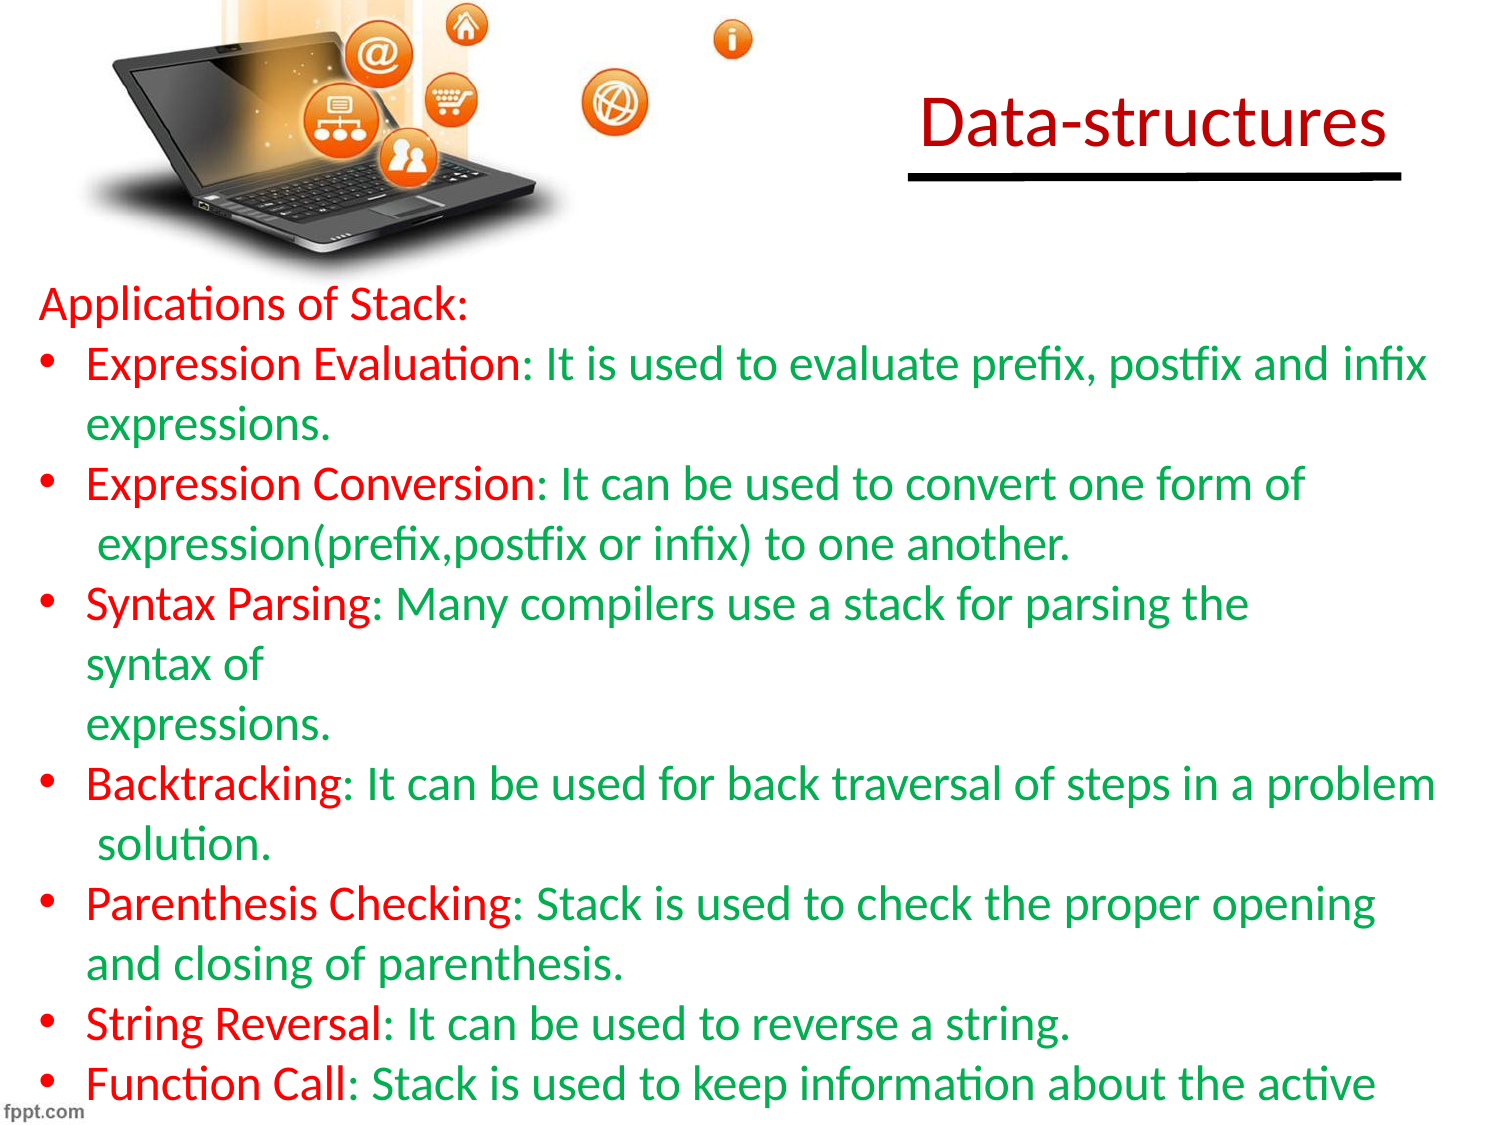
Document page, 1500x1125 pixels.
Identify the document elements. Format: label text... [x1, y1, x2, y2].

title Data-structures [106, 69, 1394, 260]
picture [0, 0, 767, 1125]
text_box Applications of Stack: Expression Evaluation: It is used to evaluate prefix, postfix and infix expressions. Expression Conversion: It can be used to convert one form of expression(prefix,postfix or infix) to one another. Syntax Parsing: Many compilers use a stack for parsing the syntax of expressions. Backtracking: It can be used for back traversal of steps in a problem solution. Parenthesis Checking: Stack is used to check the proper opening and closing of parenthesis. String Reversal: It can be used to reverse a string. Function Call: Stack is used to keep information about the active functions or subroutines. [36, 268, 1455, 1125]
